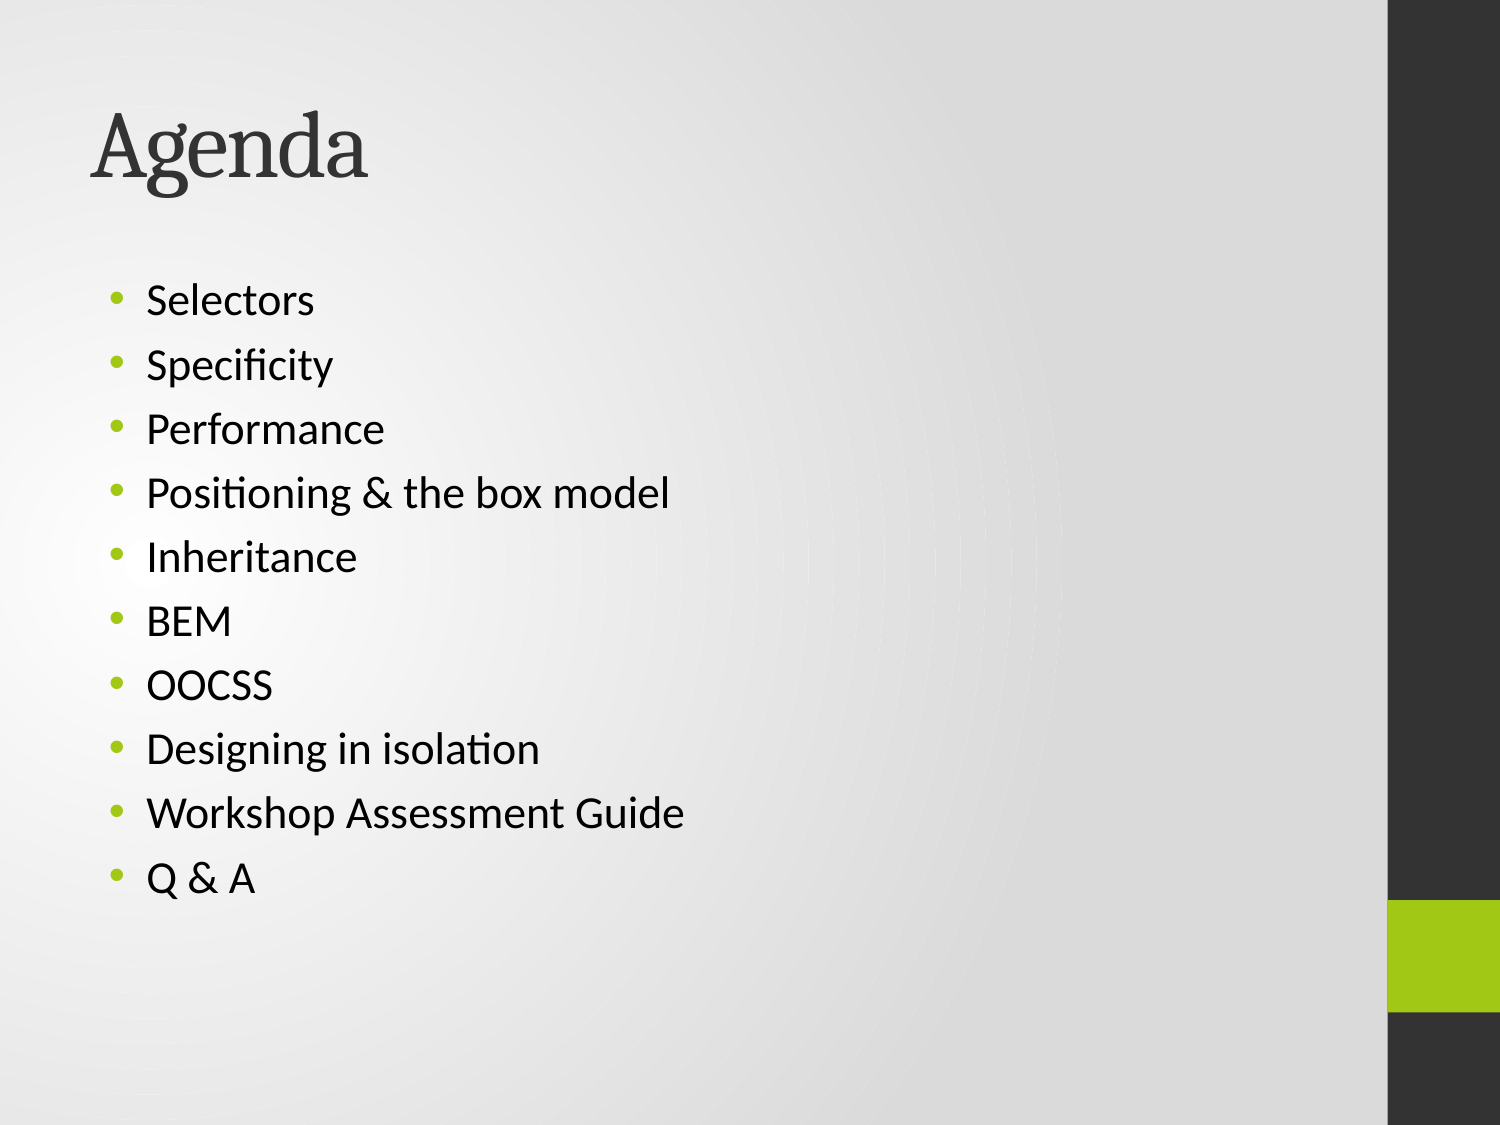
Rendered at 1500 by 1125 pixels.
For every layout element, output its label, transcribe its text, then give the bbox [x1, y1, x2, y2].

title Agenda [75, 45, 1325, 233]
list Selectors Specificity Performance Positioning & the box model Inheritance BEM OOCSS Designing in isolation Workshop Assessment Guide Q & A [75, 262, 1325, 1050]
